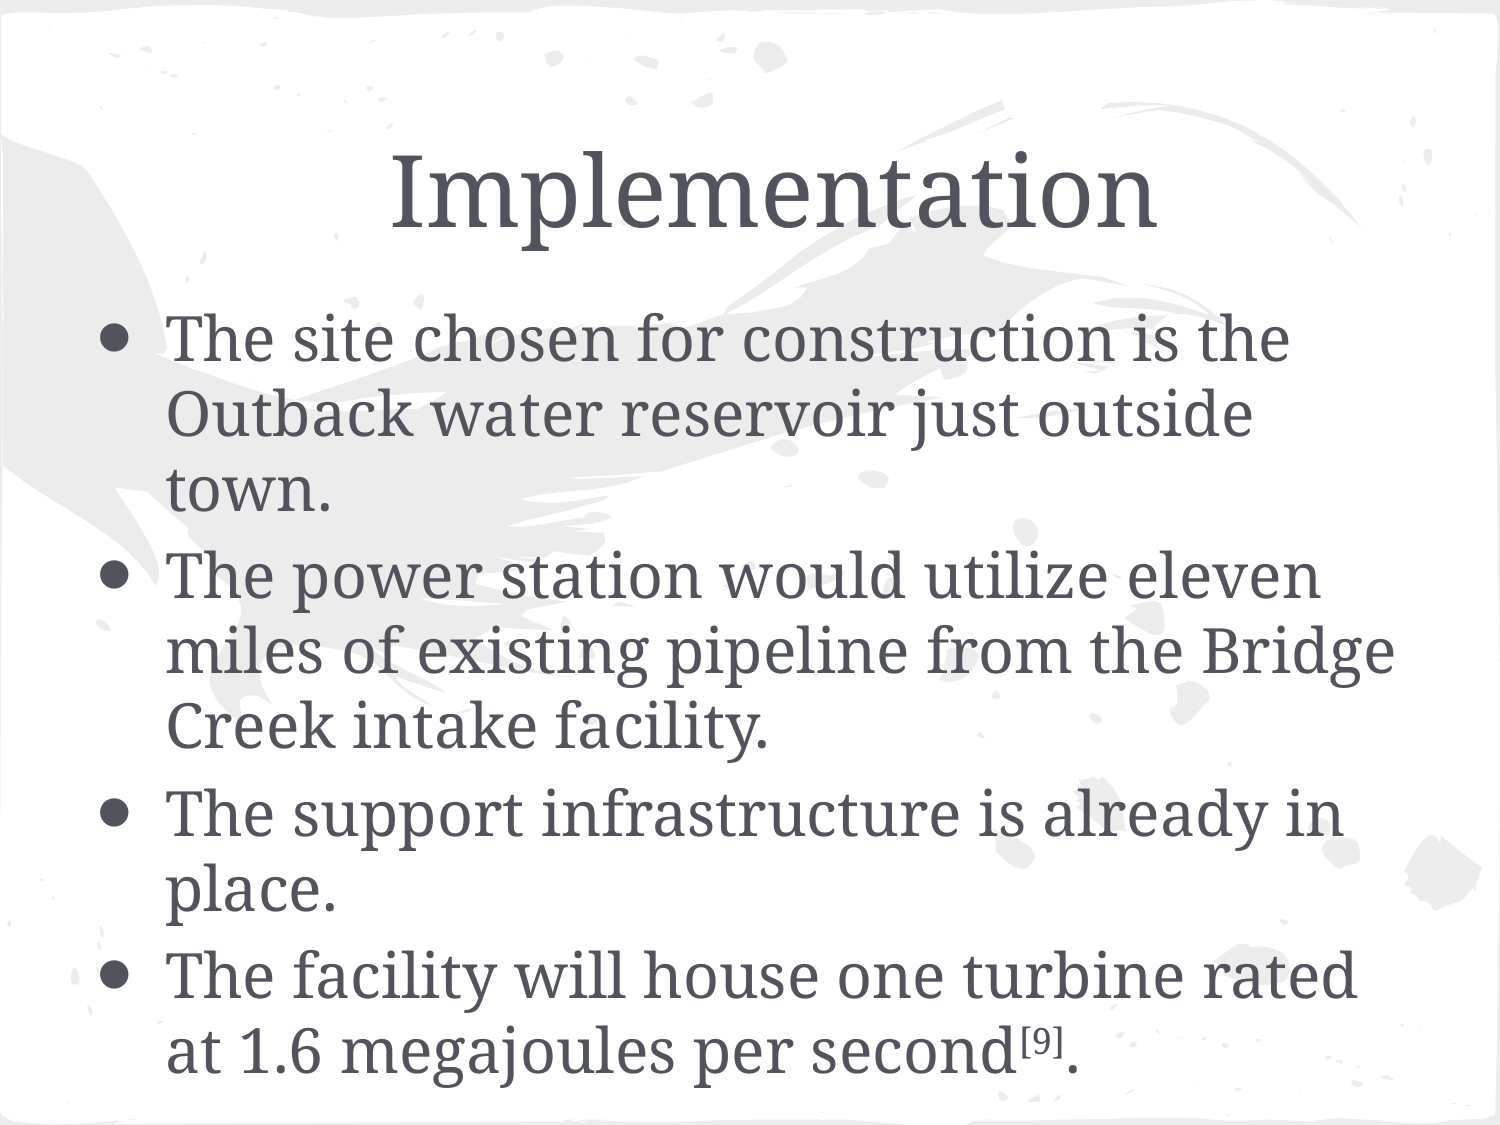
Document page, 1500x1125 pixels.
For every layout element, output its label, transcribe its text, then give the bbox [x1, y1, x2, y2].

title Implementation [75, 44, 1425, 263]
list The site chosen for construction is the Outback water reservoir just outside town. The power station would utilize eleven miles of existing pipeline from the Bridge Creek intake facility. The support infrastructure is already in place. The facility will house one turbine rated at 1.6 megajoules per second[9]. [75, 283, 1425, 1101]
